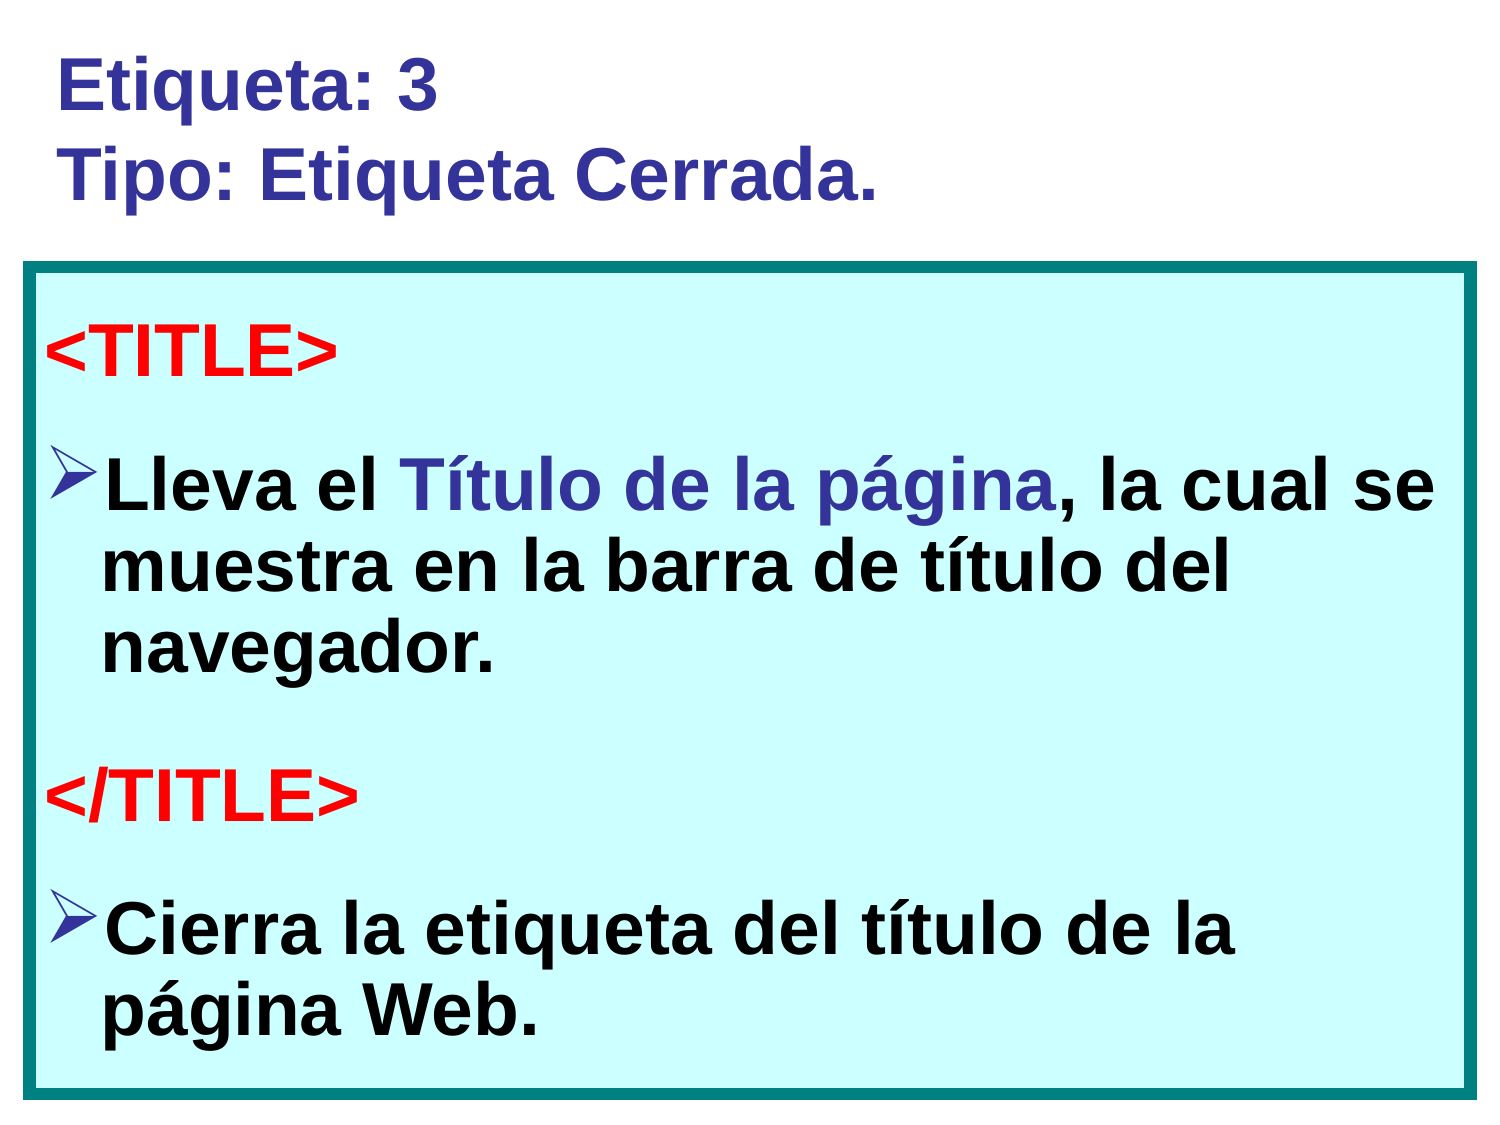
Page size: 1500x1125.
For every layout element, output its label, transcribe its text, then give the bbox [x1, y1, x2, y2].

list <TITLE> Lleva el Título de la página, la cual se muestra en la barra de título del navegador. </TITLE> Cierra la etiqueta del título de la página Web. [29, 266, 1471, 1095]
title Etiqueta: 3 Tipo: Etiqueta Cerrada. [40, 42, 1448, 209]
